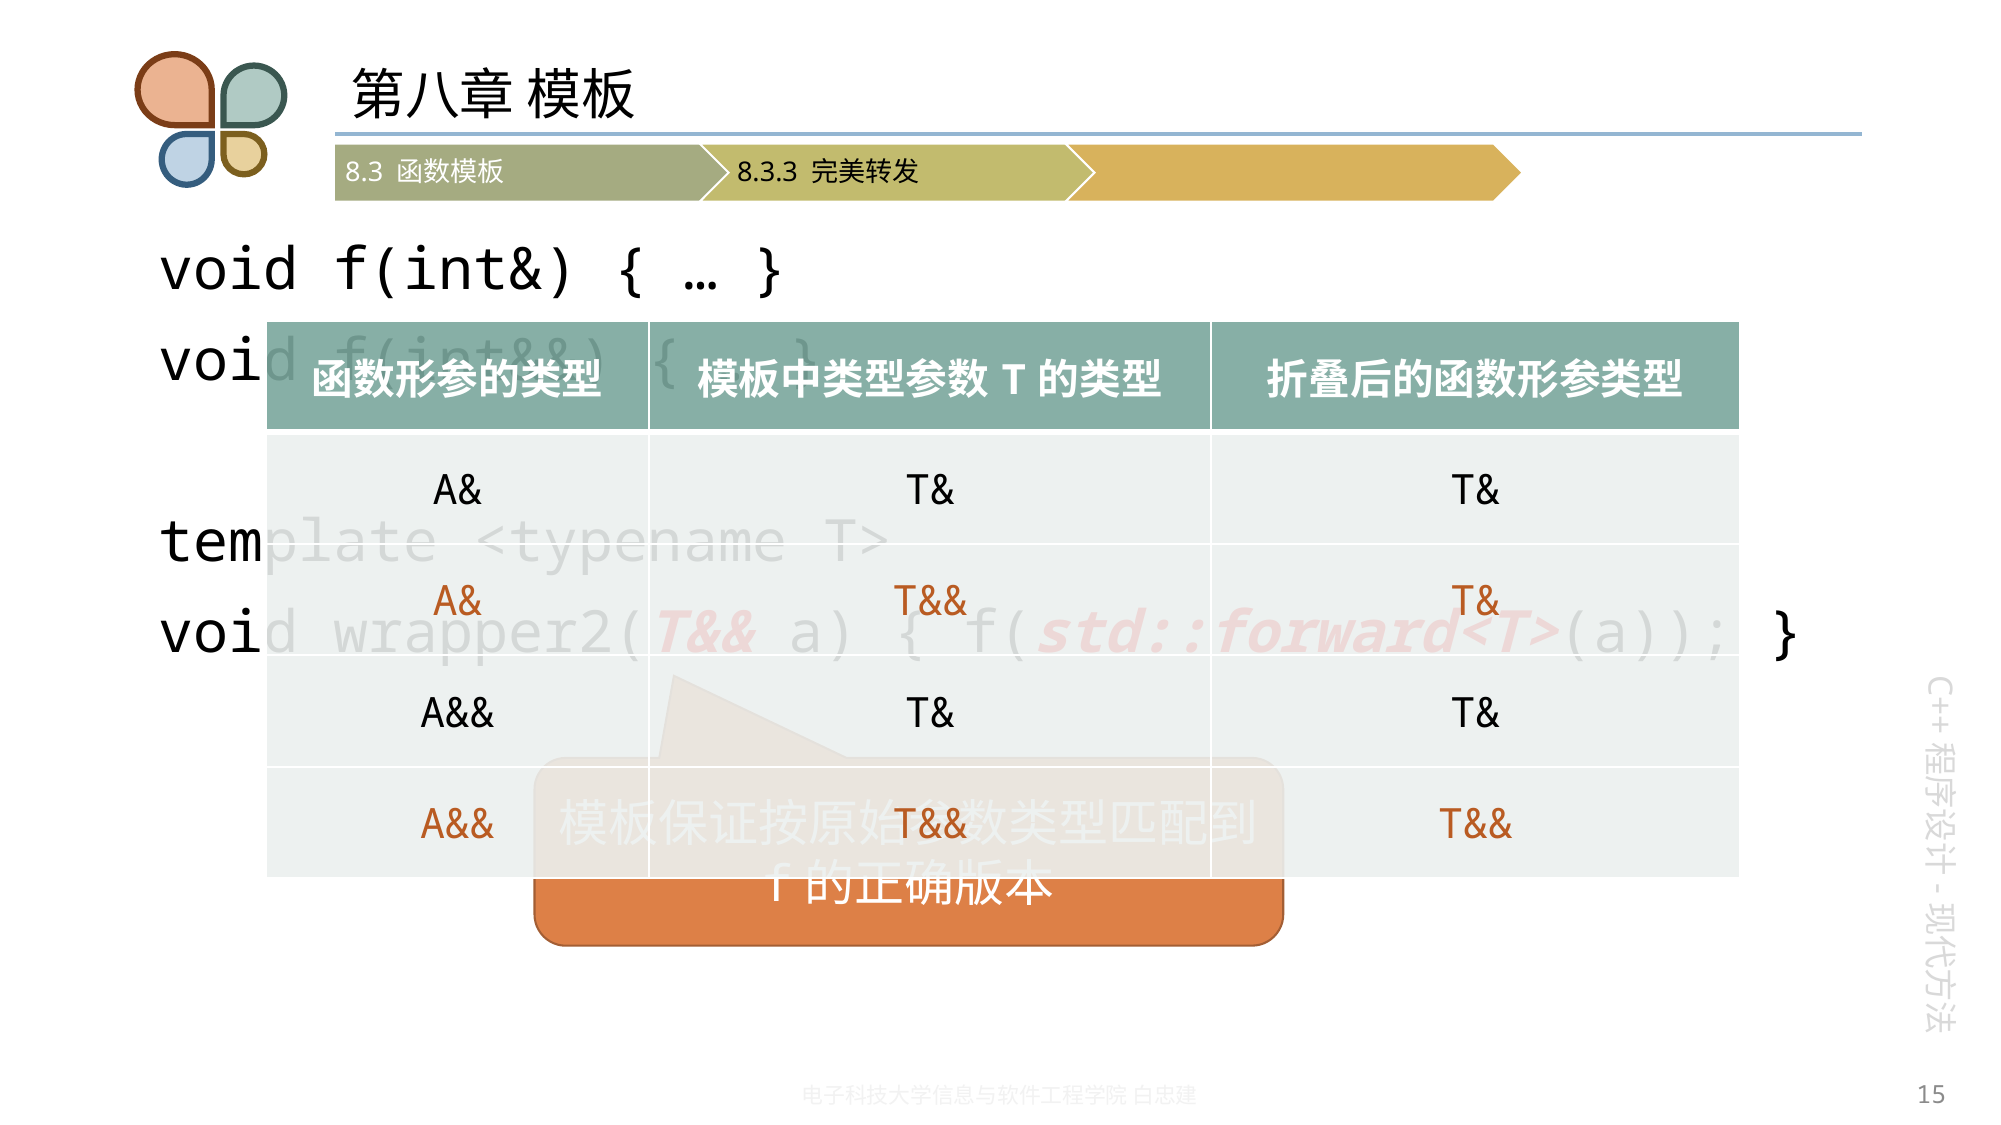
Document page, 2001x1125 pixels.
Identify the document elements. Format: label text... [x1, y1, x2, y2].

table_cell T& [650, 435, 1210, 543]
table_cell A&& [267, 656, 648, 766]
table_header 折叠后的函数形参类型 [1212, 322, 1739, 429]
text_box 模板保证按原始参数类型匹配到f的正确版本 [533, 879, 1285, 947]
table_cell T&& [650, 545, 1210, 654]
table_cell T&& [1212, 768, 1739, 877]
table_cell T&& [650, 768, 1210, 877]
table_header 函数形参的类型 [267, 322, 648, 429]
table_cell A& [267, 545, 648, 654]
table_cell A& [267, 435, 648, 543]
slide_number 15 [1862, 1065, 2000, 1125]
table_header 模板中类型参数T的类型 [650, 322, 1210, 429]
list void f(int&) { … } void f(int&&) { … } template <typename T> void wrapper2(T&& a) { f(std::forward<T>(a)); } [143, 223, 1863, 1066]
table_cell T& [1212, 545, 1739, 654]
title 第八章 模板 [335, 59, 1863, 134]
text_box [333, 143, 1524, 202]
table_cell T& [650, 656, 1210, 766]
table_cell A&& [267, 768, 648, 877]
table_cell T& [1212, 656, 1739, 766]
table_cell T& [1212, 435, 1739, 543]
